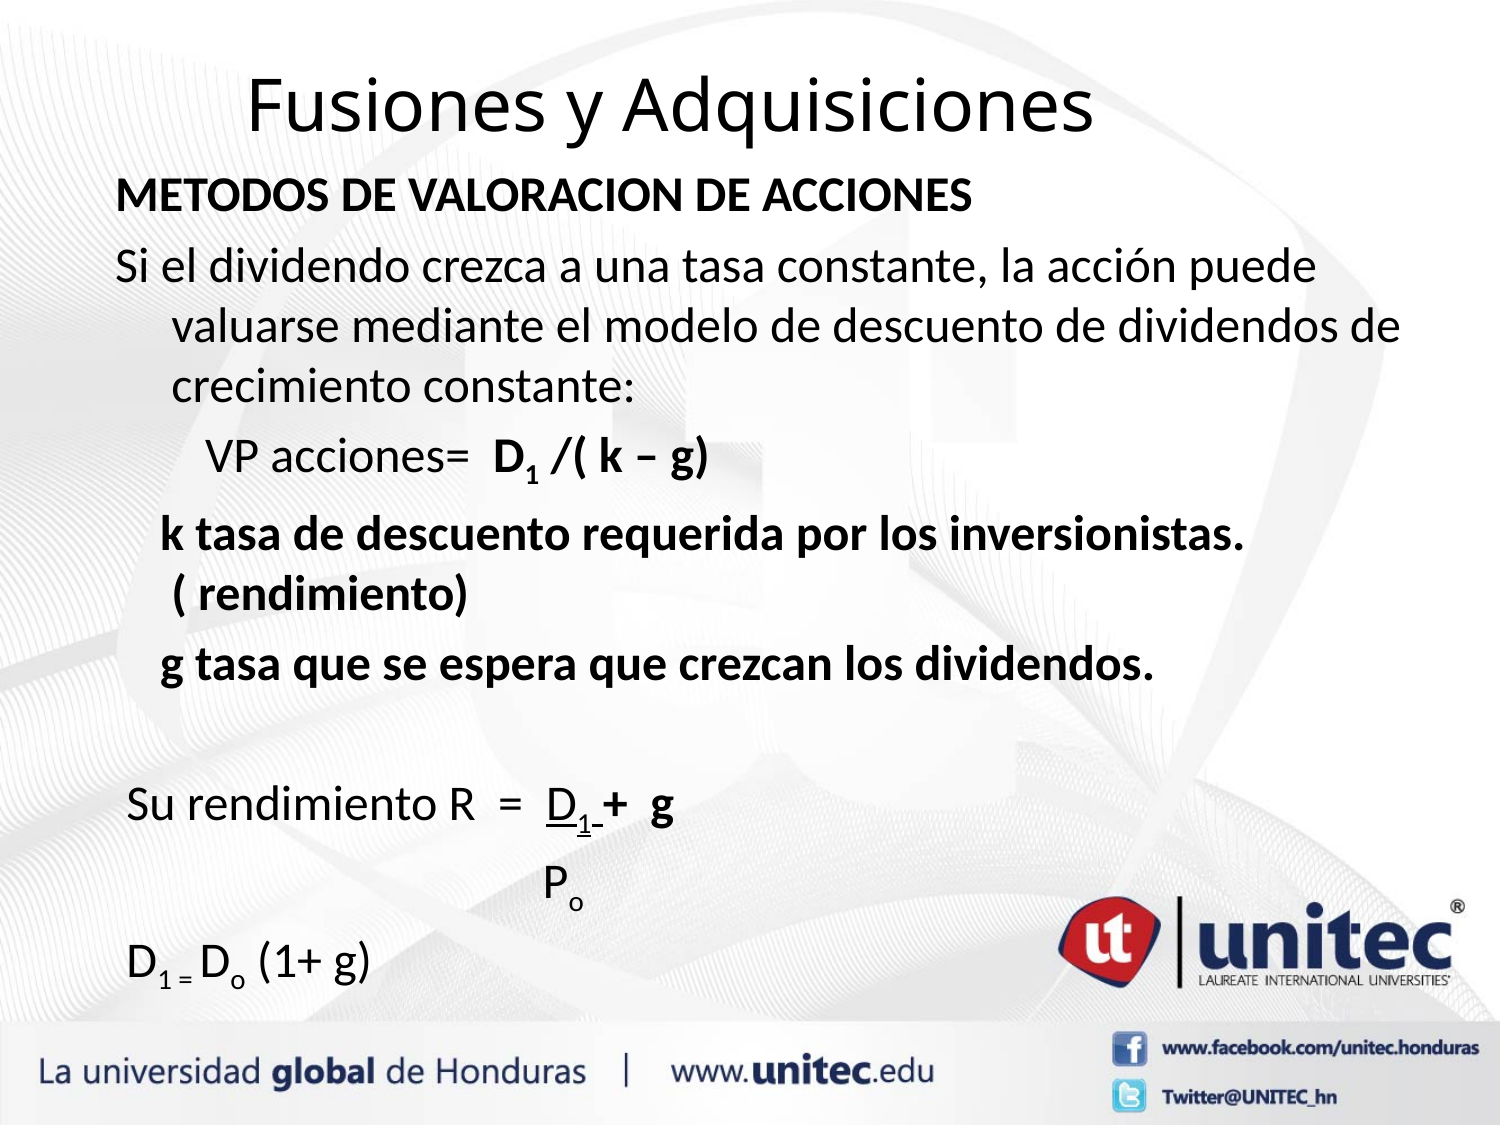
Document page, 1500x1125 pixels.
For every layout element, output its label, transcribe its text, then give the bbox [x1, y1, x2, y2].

title Fusiones y Adquisiciones [29, 42, 1313, 161]
list METODOS DE VALORACION DE ACCIONES Si el dividendo crezca a una tasa constante, la acción puede valuarse mediante el modelo de descuento de dividendos de crecimiento constante: VP acciones= D1 /( k – g) k tasa de descuento requerida por los inversionistas.( rendimiento) g tasa que se espera que crezcan los dividendos. Su rendimiento R = D1 + g Po D1 = Do (1+ g) [100, 160, 1451, 1050]
picture [0, 0, 1500, 1125]
